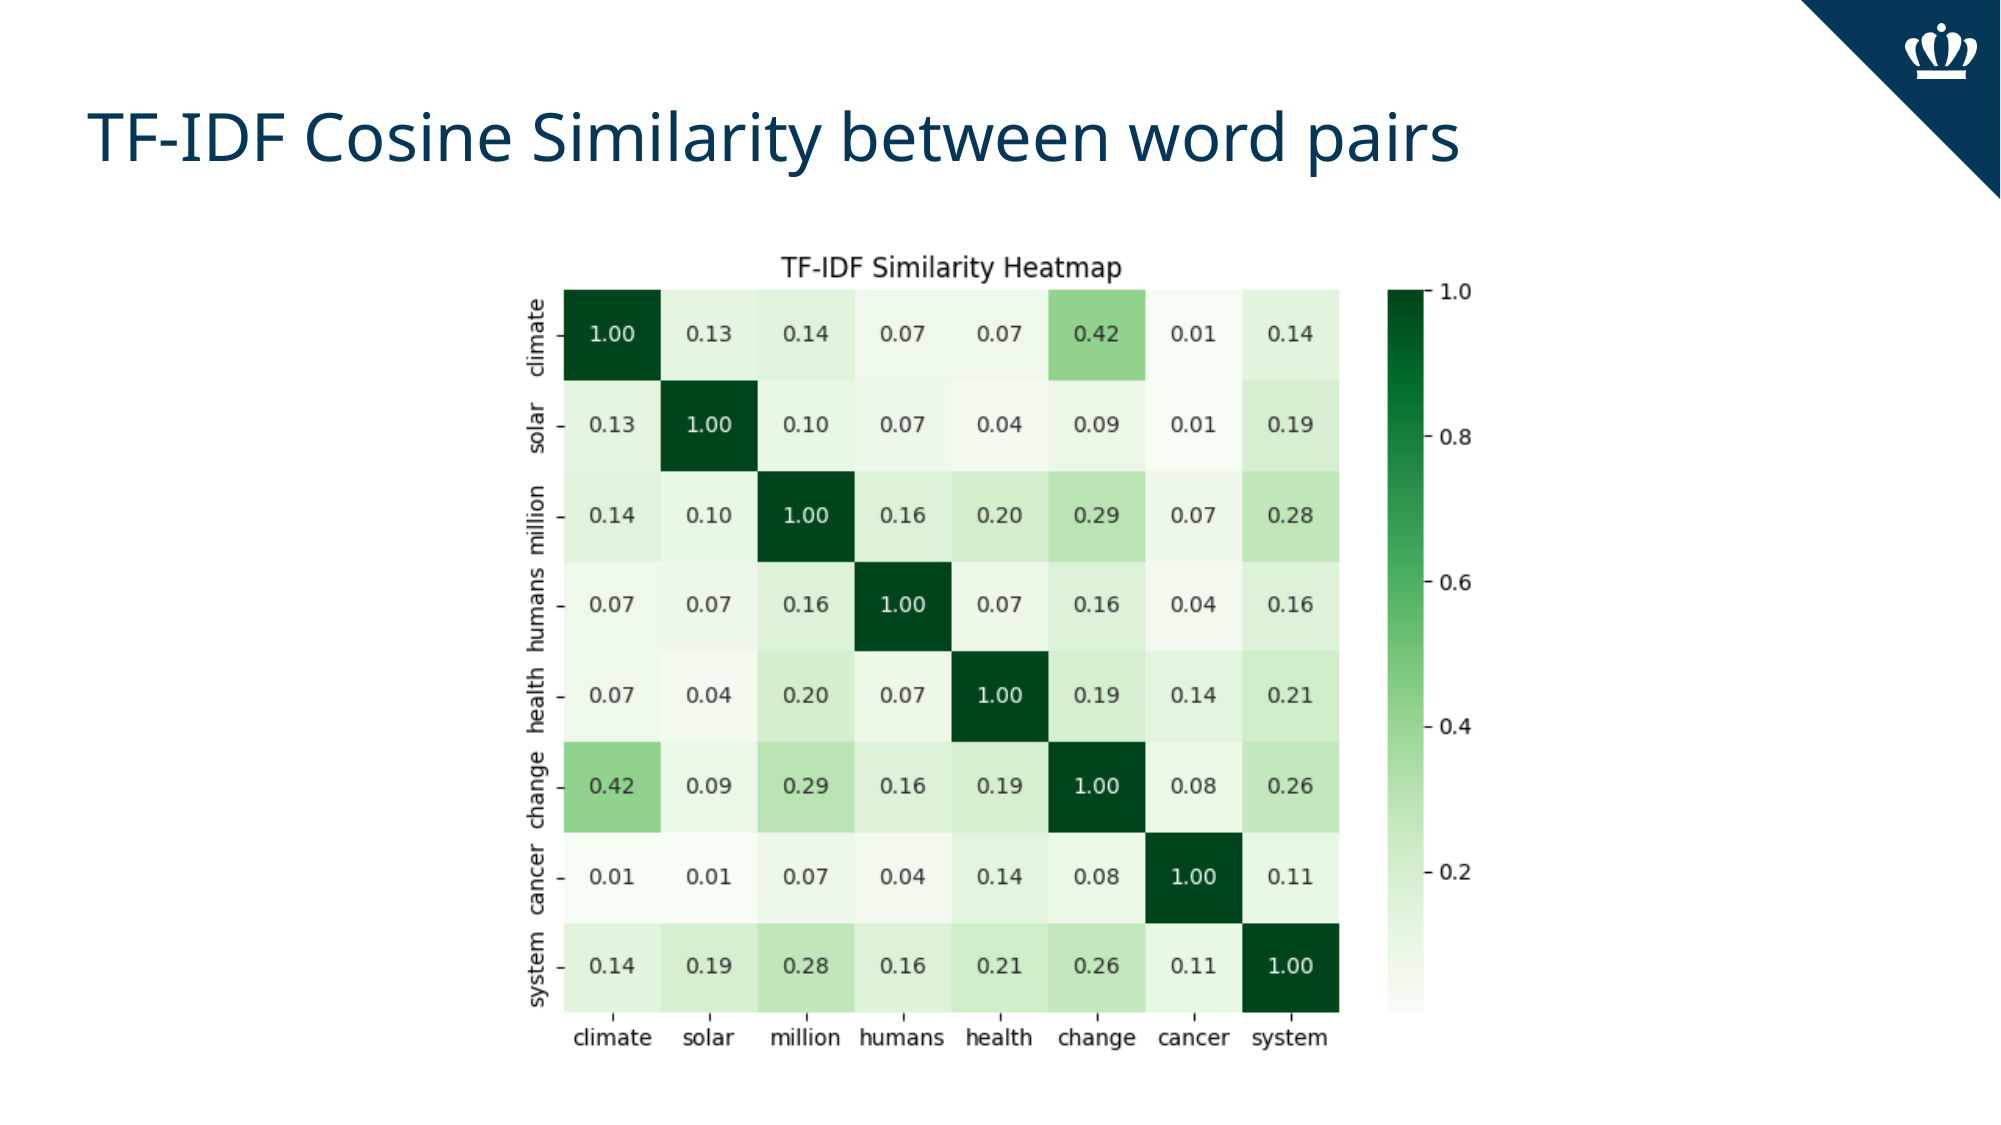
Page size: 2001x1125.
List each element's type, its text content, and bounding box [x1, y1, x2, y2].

picture [511, 240, 1488, 1066]
picture [1905, 23, 1977, 79]
title TF-IDF Cosine Similarity between word pairs [72, 59, 1928, 220]
